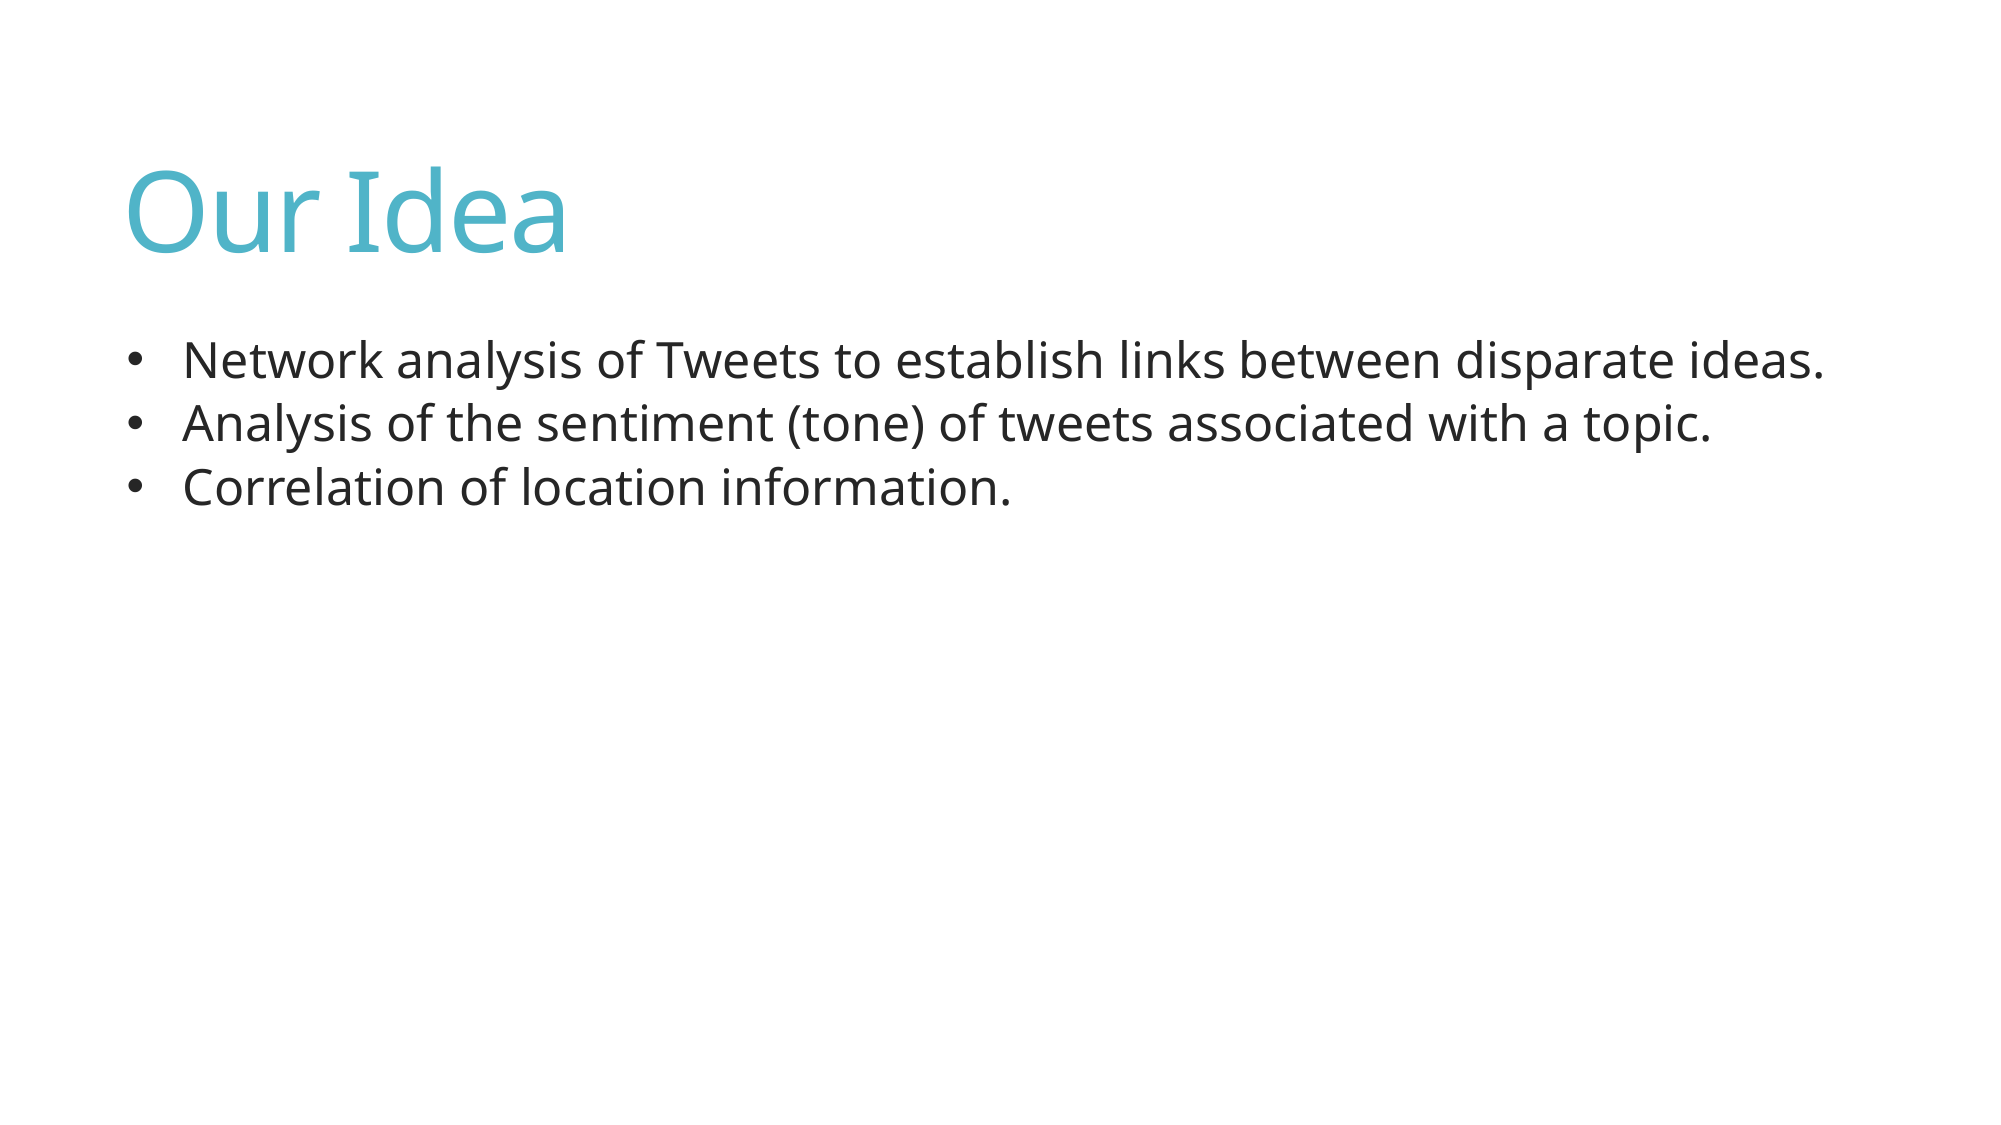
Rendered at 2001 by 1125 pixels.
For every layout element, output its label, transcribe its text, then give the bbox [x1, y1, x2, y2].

title Our Idea [107, 81, 1875, 354]
list Network analysis of Tweets to establish links between disparate ideas. Analysis of the sentiment (tone) of tweets associated with a topic. Correlation of location information. [111, 329, 1876, 948]
